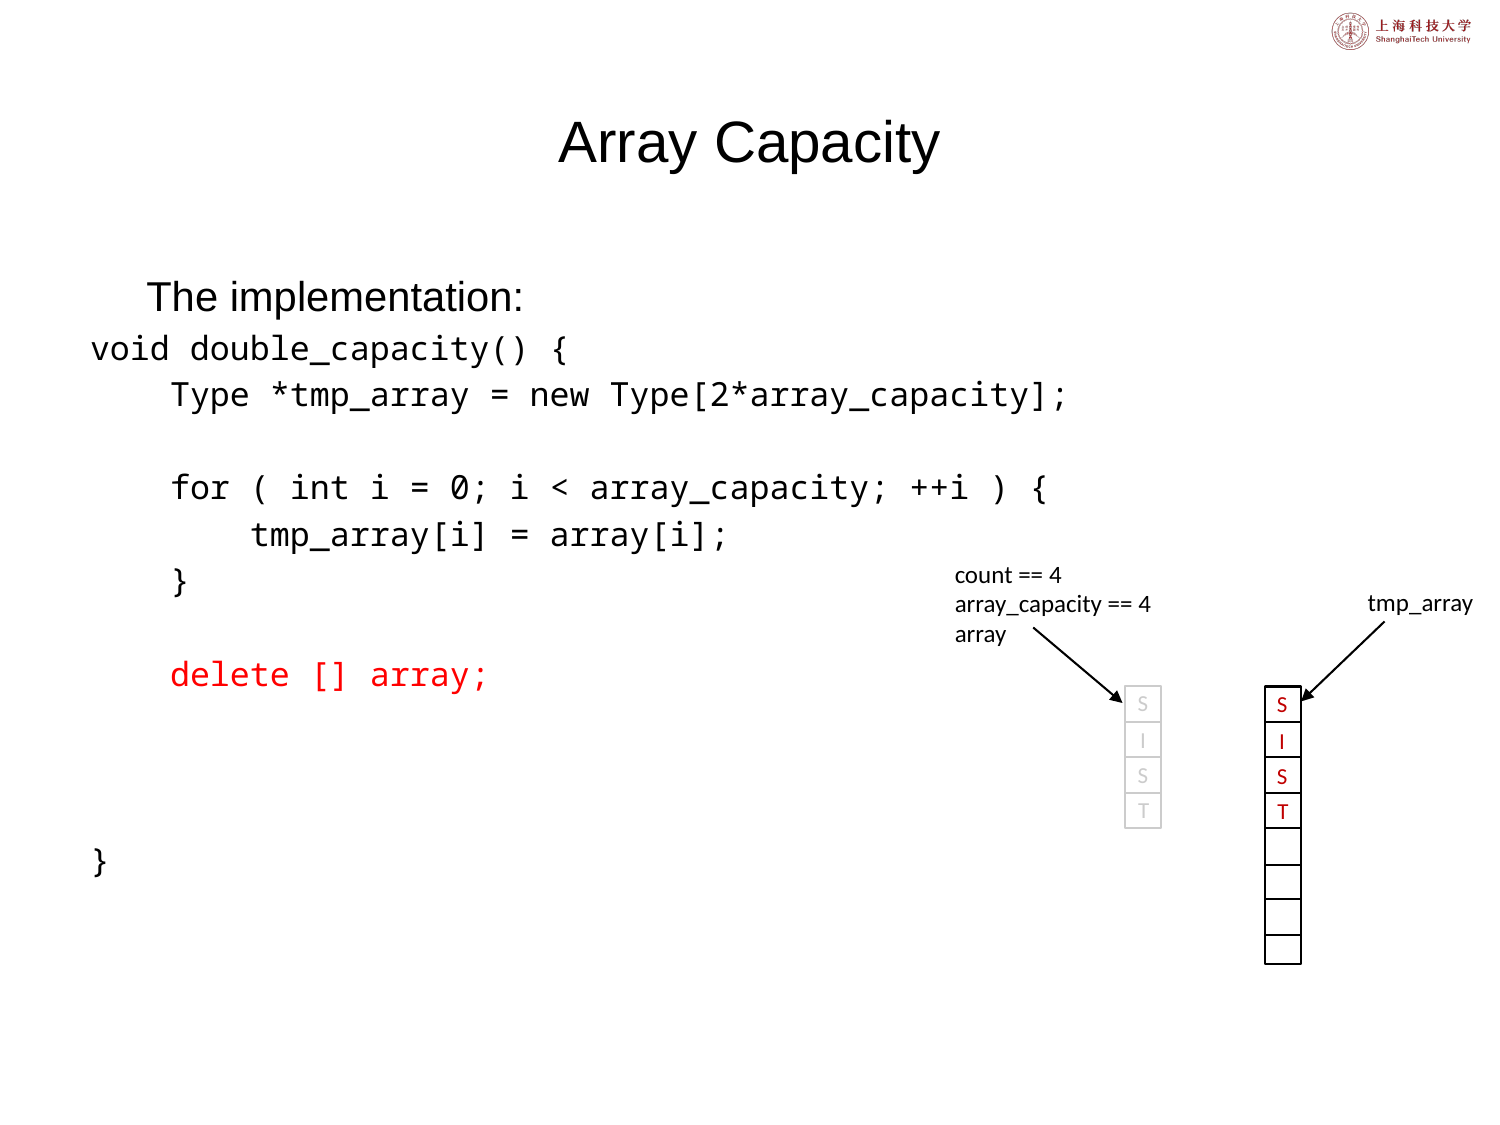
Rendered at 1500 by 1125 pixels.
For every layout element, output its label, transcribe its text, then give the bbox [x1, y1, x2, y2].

list The implementation: void double_capacity() { Type *tmp_array = new Type[2*array_capacity]; for ( int i = 0; i < array_capacity; ++i ) { tmp_array[i] = array[i]; } delete [] array; } [74, 262, 1426, 1006]
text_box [938, 550, 1491, 965]
picture [1327, 0, 1478, 109]
title Array Capacity [74, 44, 1426, 233]
